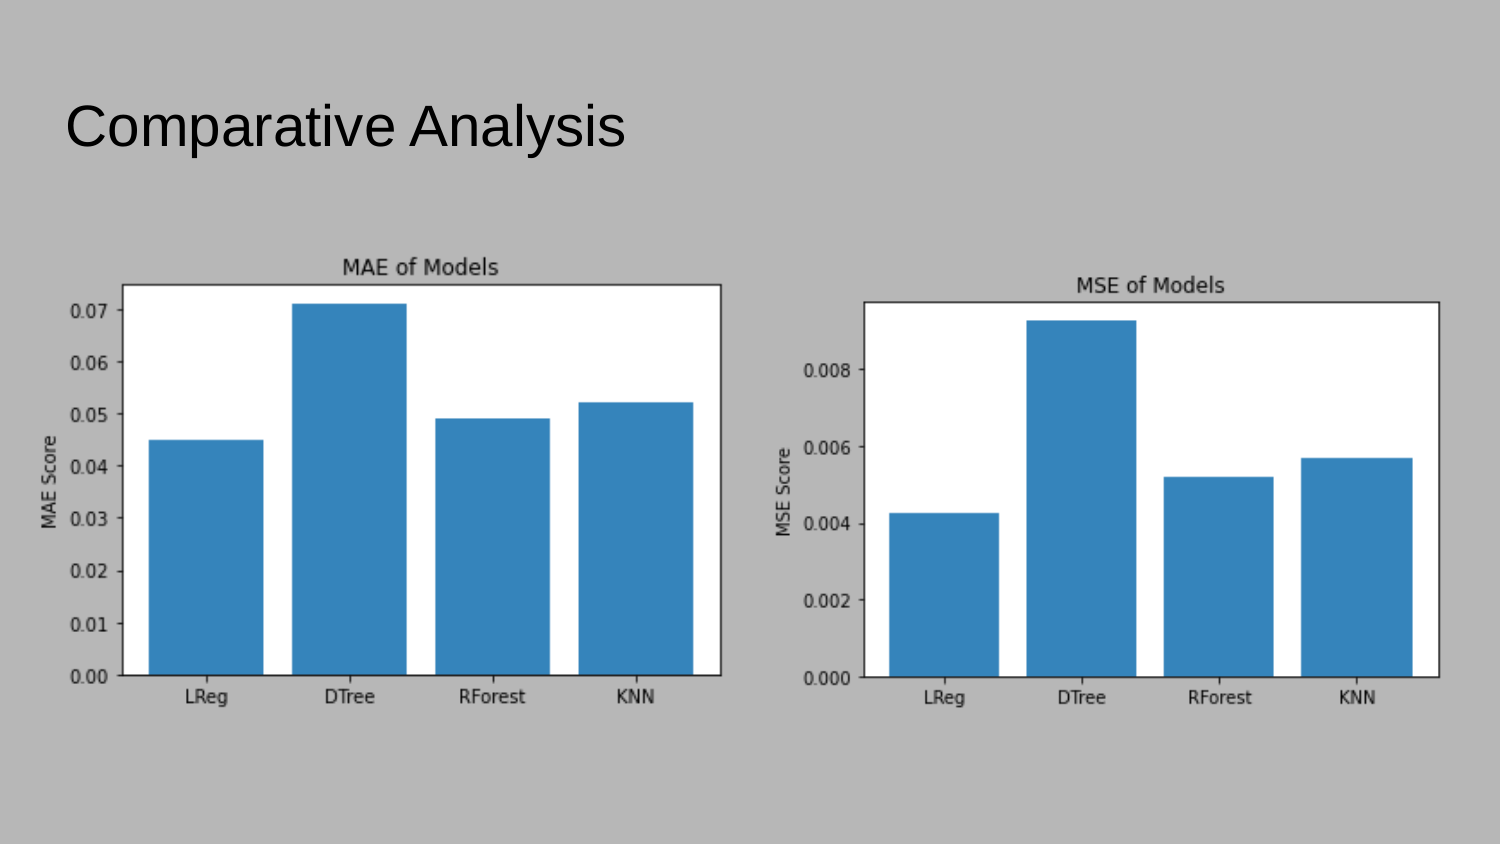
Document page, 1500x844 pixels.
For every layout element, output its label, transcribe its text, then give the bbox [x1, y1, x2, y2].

text_box Comparative Analysis [51, 72, 1449, 167]
picture [31, 245, 733, 718]
picture [765, 264, 1450, 718]
